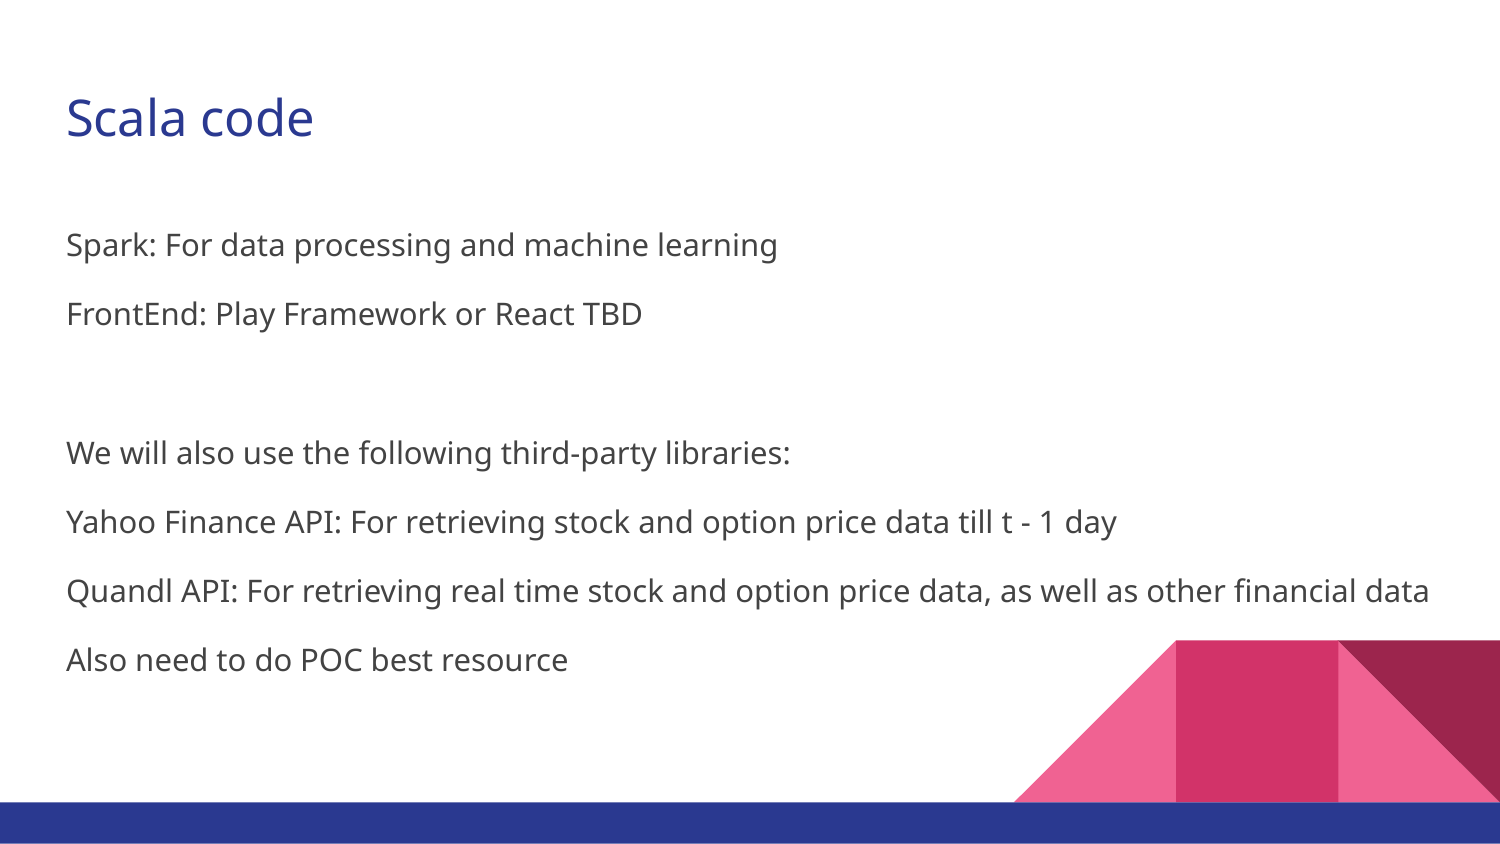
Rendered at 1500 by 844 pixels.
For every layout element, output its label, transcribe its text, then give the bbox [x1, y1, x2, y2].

list Spark: For data processing and machine learning FrontEnd: Play Framework or React TBD We will also use the following third-party libraries: Yahoo Finance API: For retrieving stock and option price data till t - 1 day Quandl API: For retrieving real time stock and option price data, as well as other financial data Also need to do POC best resource [51, 201, 1449, 750]
title Scala code [51, 67, 1449, 167]
